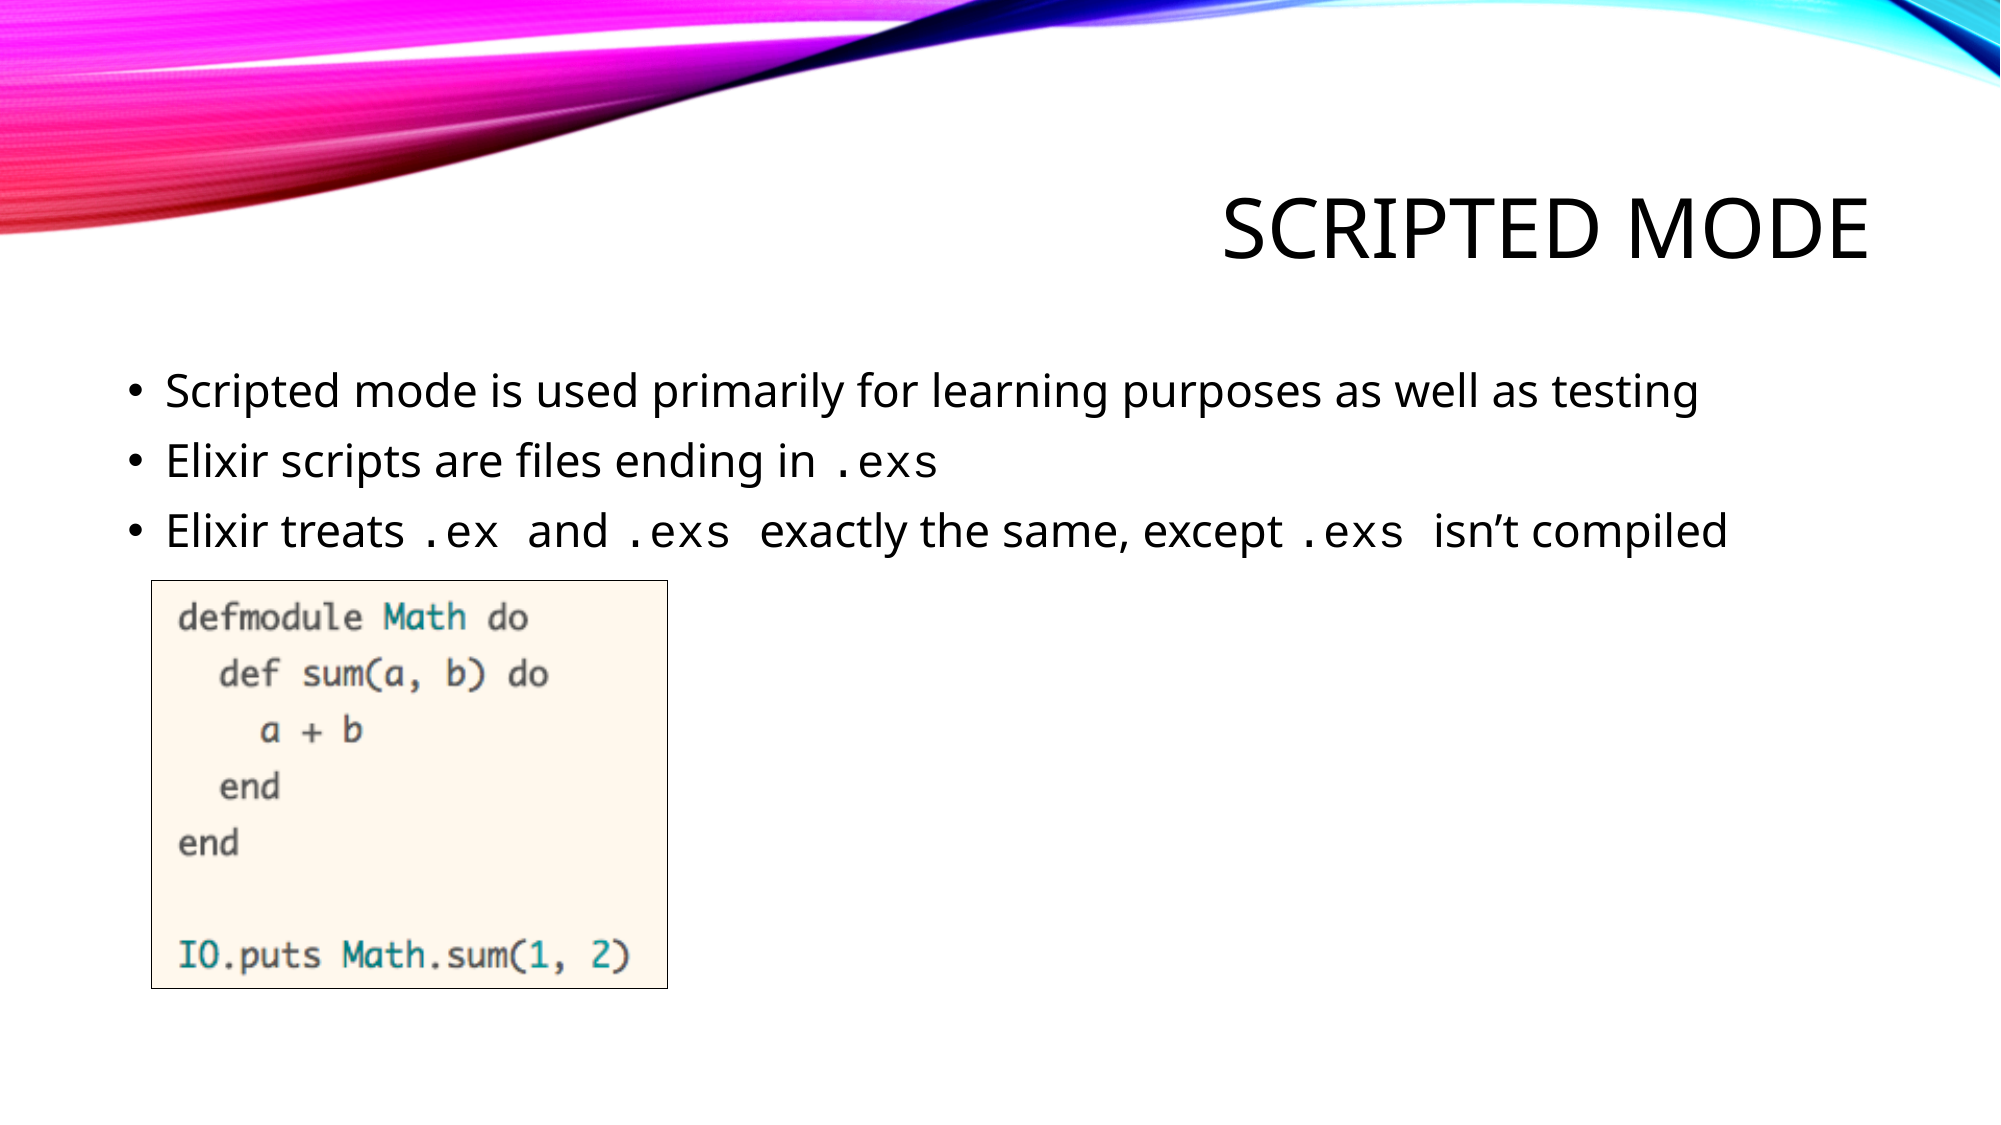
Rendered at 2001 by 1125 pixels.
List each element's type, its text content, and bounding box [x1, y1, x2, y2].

picture [151, 579, 669, 989]
title Scripted Mode [474, 125, 1888, 338]
picture [1910, 0, 2000, 45]
picture [0, 0, 2000, 237]
list Scripted mode is used primarily for learning purposes as well as testing Elixir scripts are files ending in .exs Elixir treats .ex and .exs exactly the same, except .exs isn’t compiled [112, 360, 1888, 1021]
picture [1890, 0, 2000, 75]
